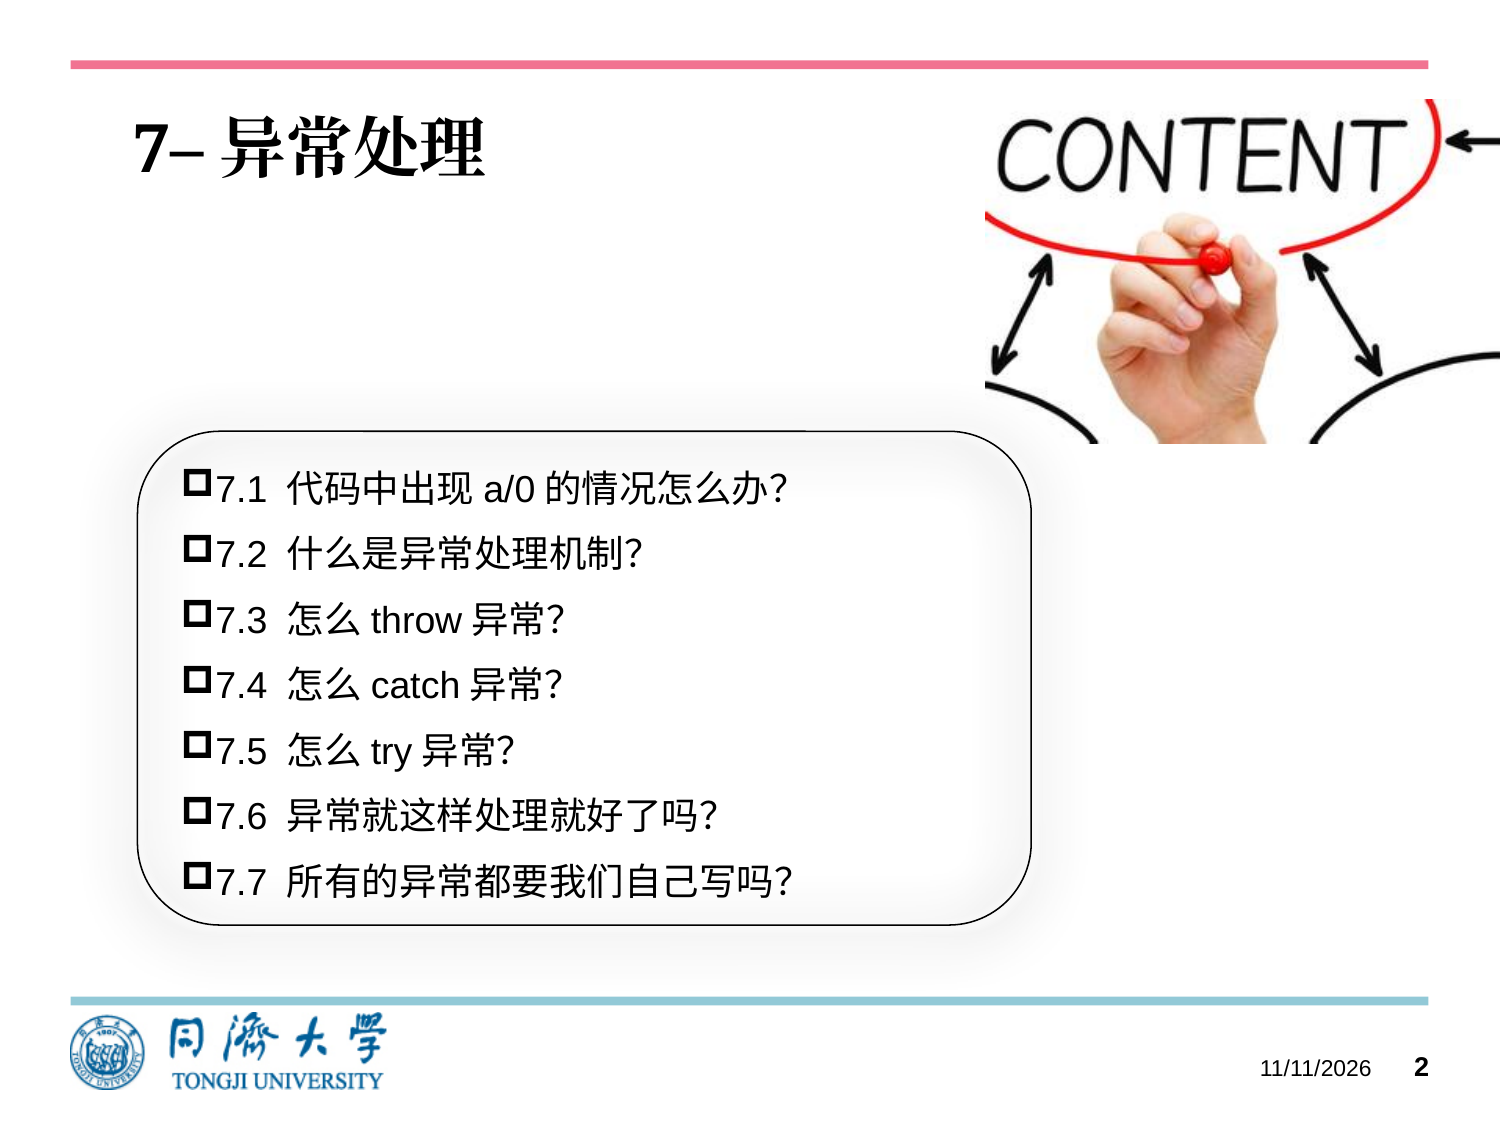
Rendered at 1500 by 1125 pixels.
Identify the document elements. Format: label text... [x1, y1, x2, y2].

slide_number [1228, 1046, 1370, 1088]
slide_number 2 [1370, 1046, 1430, 1088]
picture [985, 99, 1500, 444]
title 7–异常处理 [117, 107, 985, 274]
picture [70, 1012, 388, 1090]
text_box [137, 431, 1032, 926]
